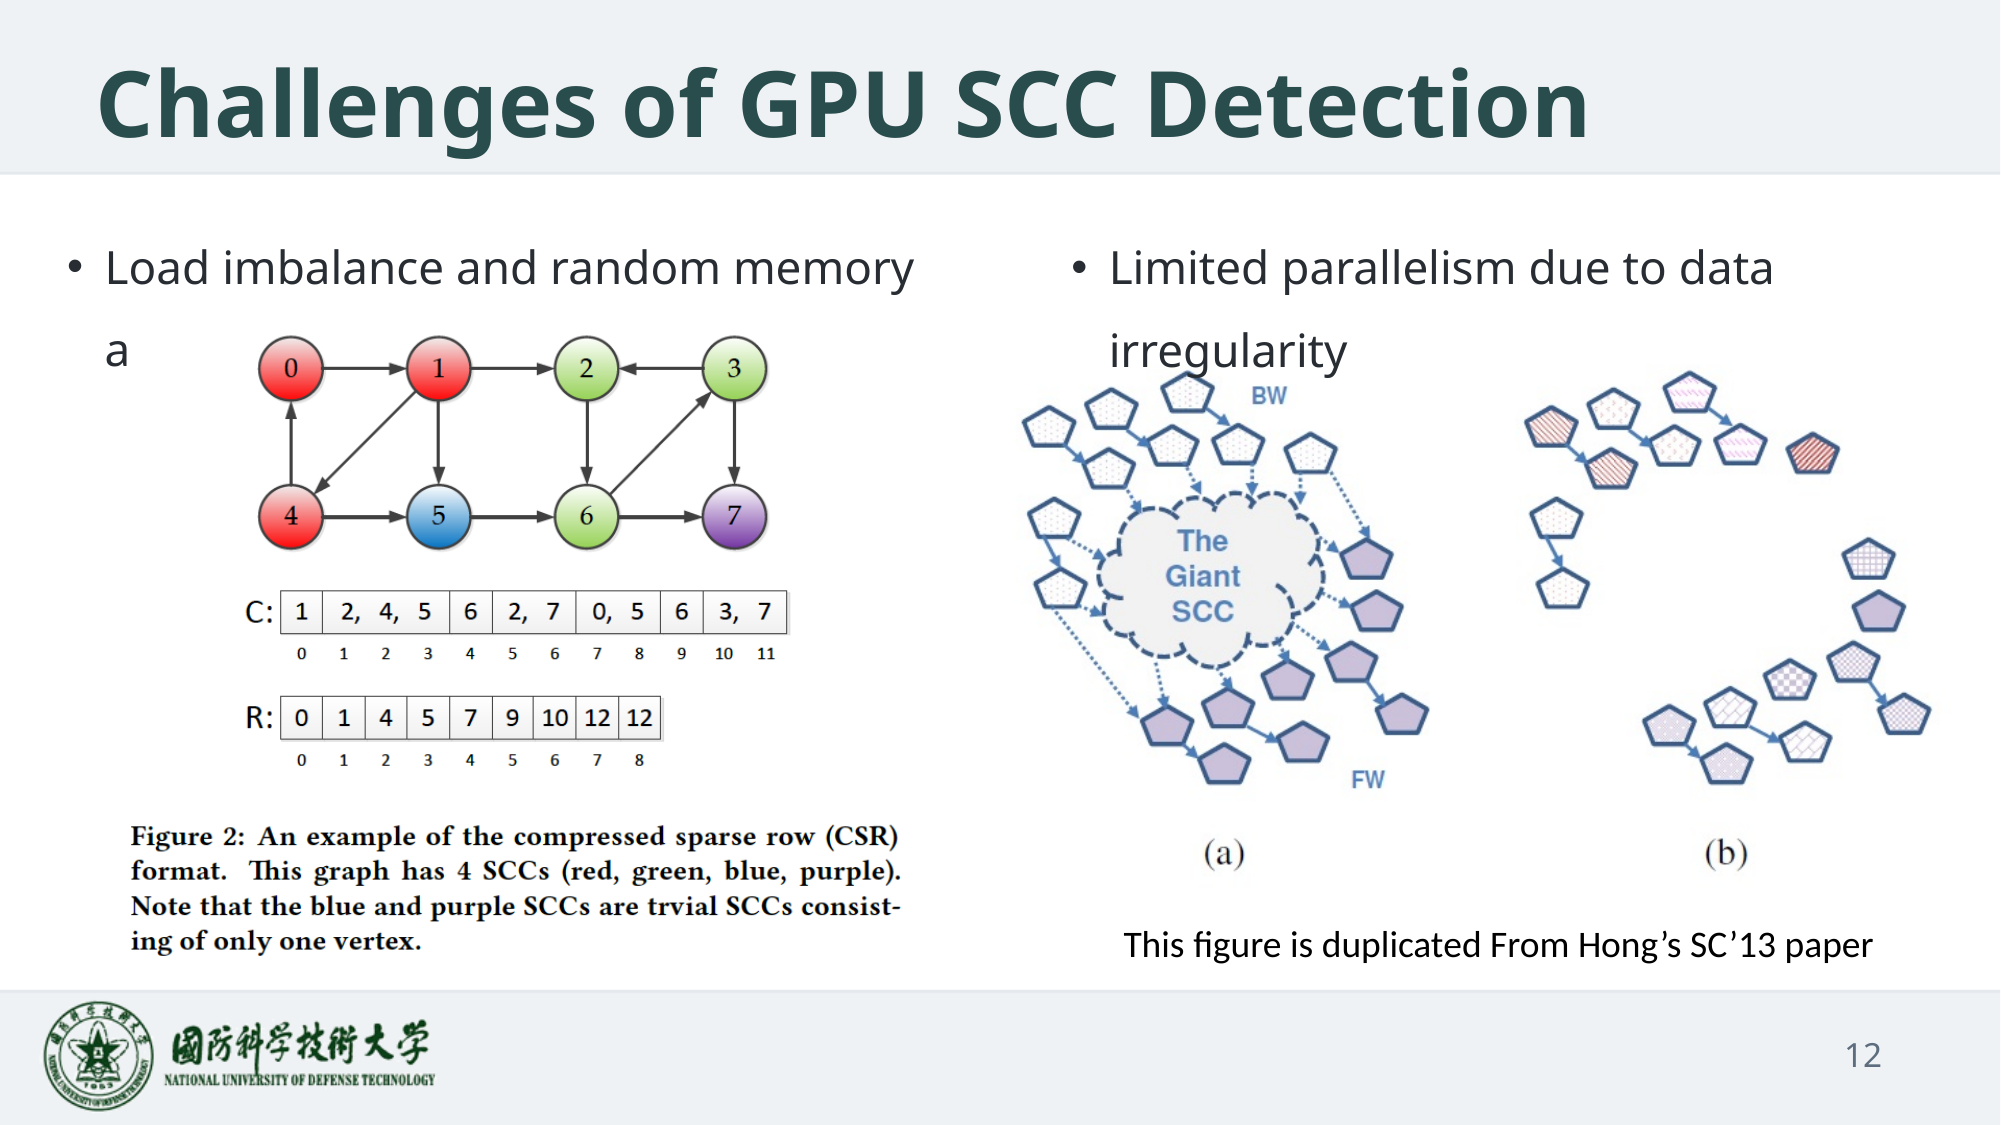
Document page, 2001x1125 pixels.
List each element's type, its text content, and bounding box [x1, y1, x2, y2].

picture [0, 0, 2001, 1125]
text_box Limited parallelism due to data irregularity [1056, 204, 1945, 343]
text_box This figure is duplicated From Hong’s SC’13 paper [1108, 913, 1890, 973]
title Challenges of GPU SCC Detection [80, 22, 1725, 194]
slide_number 12 [1447, 1026, 1898, 1087]
list Load imbalance and random memory accesses [52, 203, 1000, 396]
